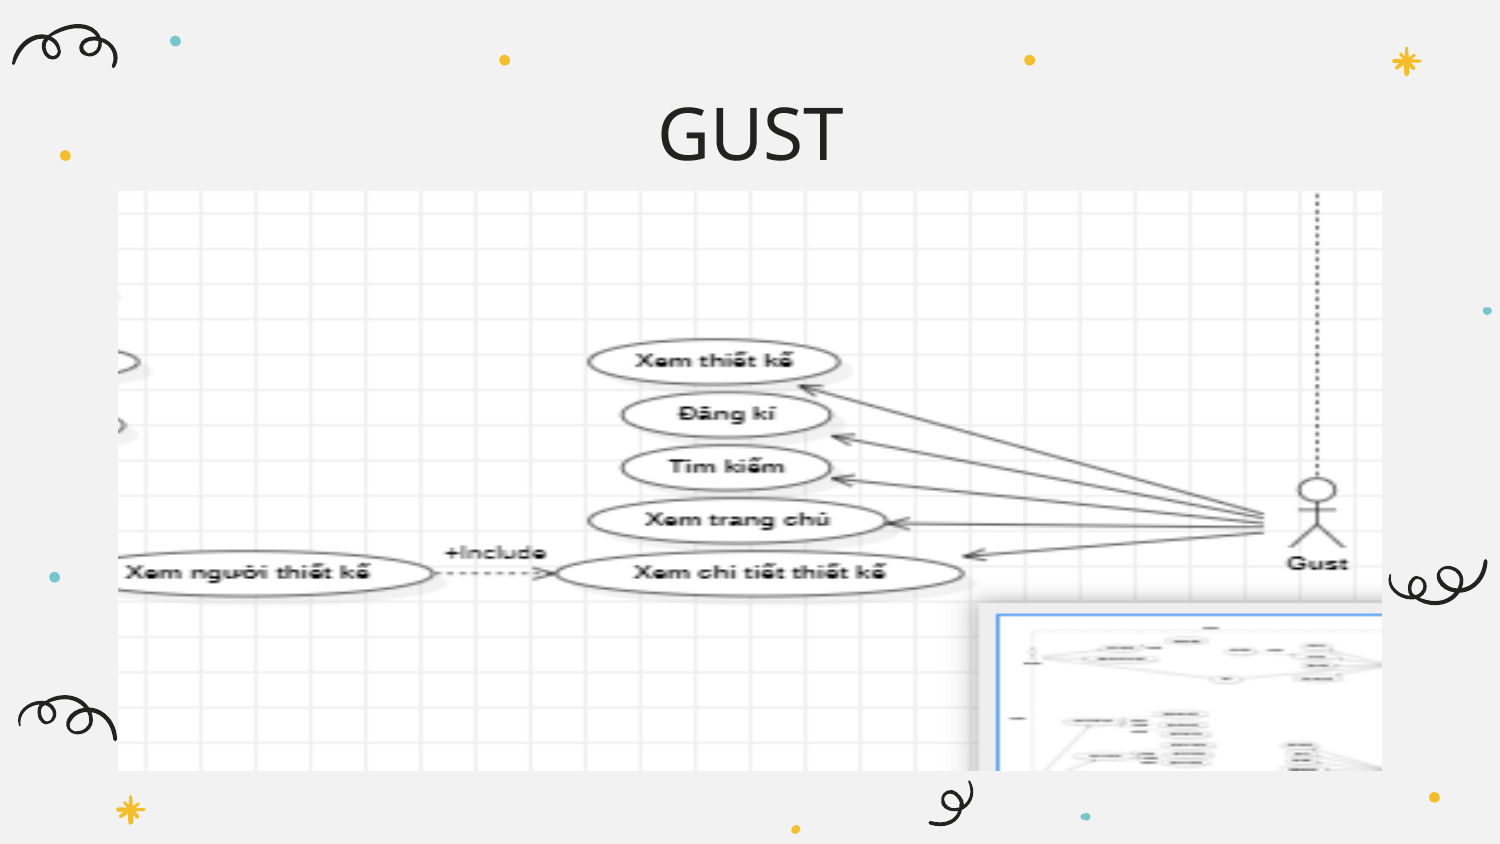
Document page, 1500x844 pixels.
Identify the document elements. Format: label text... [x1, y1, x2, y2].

title GUST [118, 72, 1383, 167]
picture [117, 191, 1383, 771]
